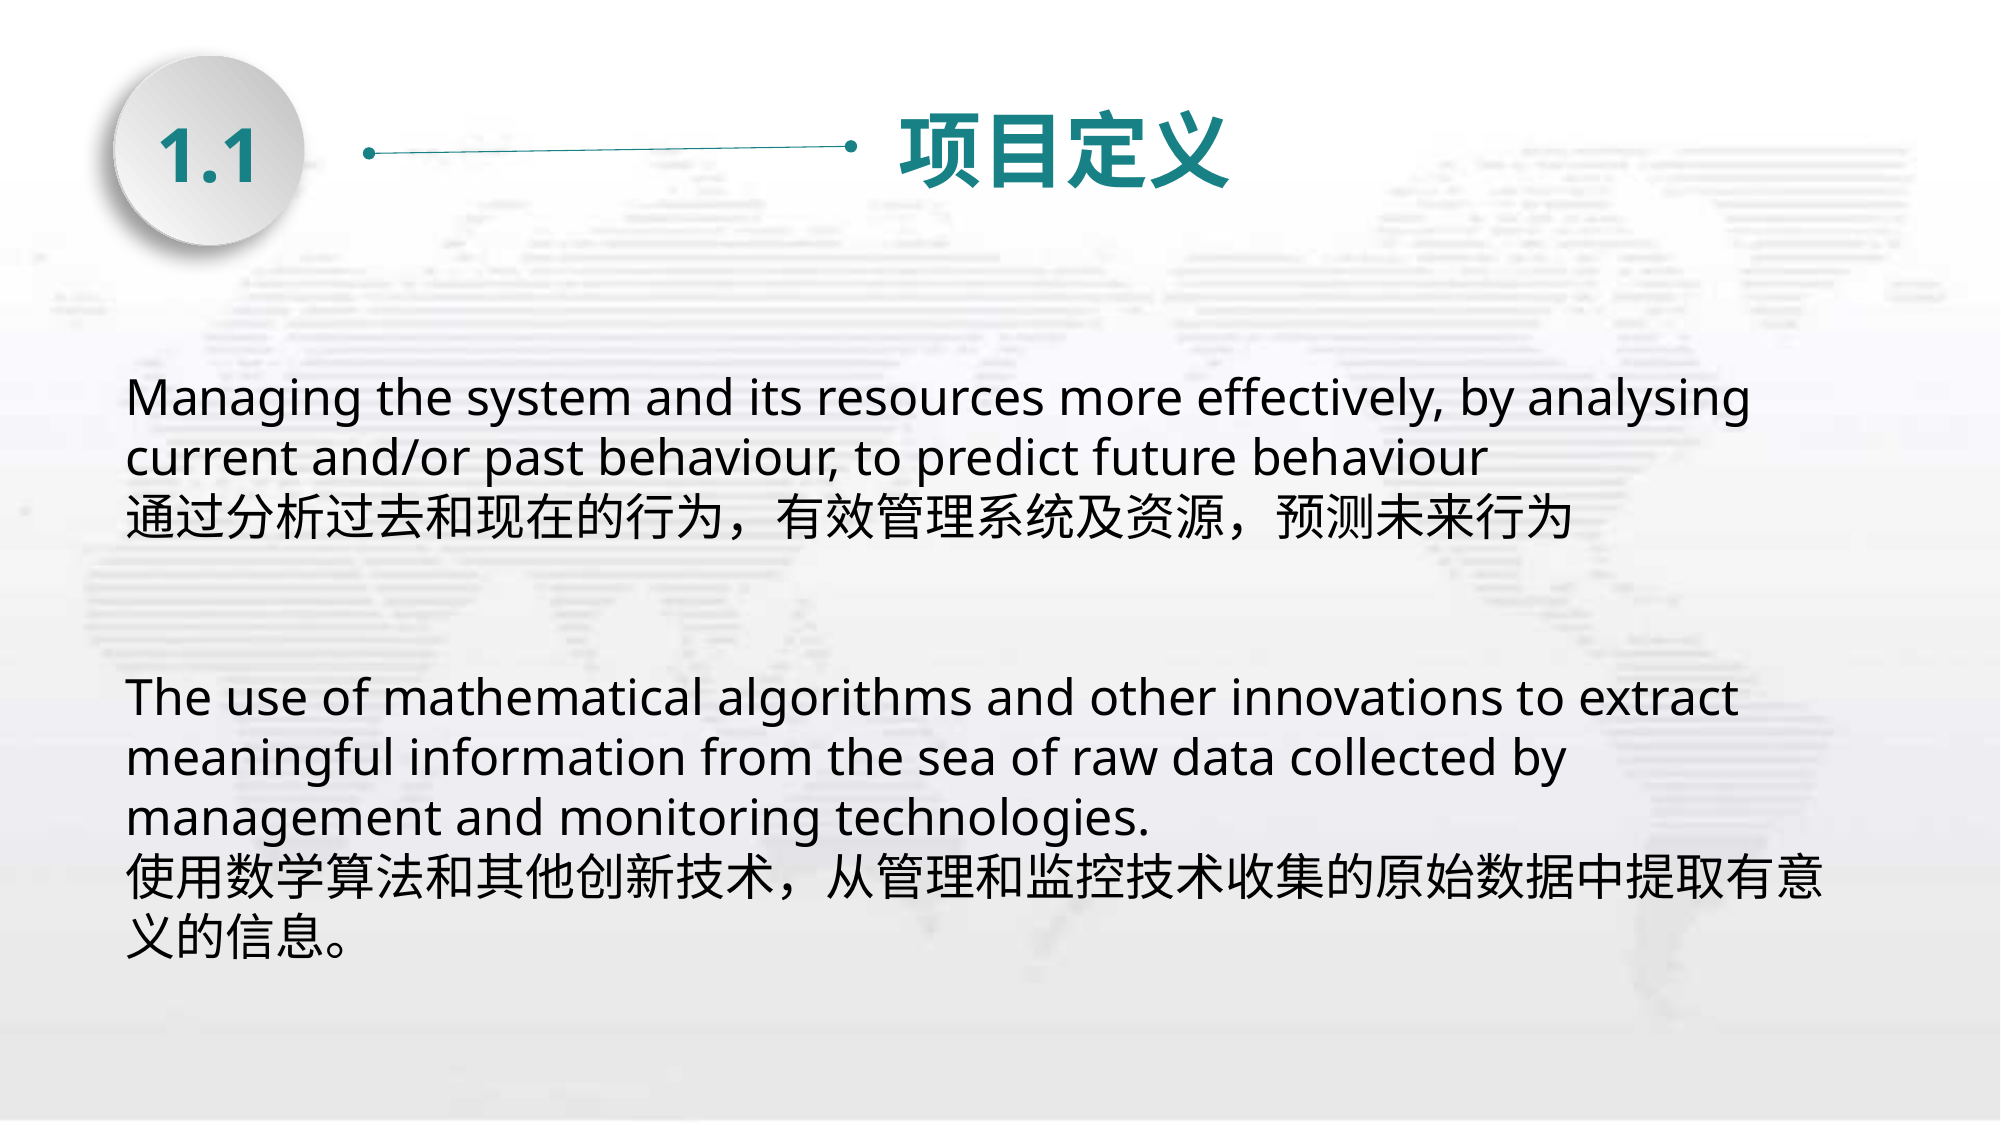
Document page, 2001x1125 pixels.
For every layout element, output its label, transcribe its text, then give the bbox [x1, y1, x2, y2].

text_box 项目定义 [884, 90, 1247, 206]
text_box 1.1 [305, 100, 310, 205]
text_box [113, 54, 305, 246]
text_box Managing the system and its resources more effectively, by analysing current and/or past behaviour, to predict future behaviour 通过分析过去和现在的行为，有效管理系统及资源，预测未来行为 The use of mathematical algorithms and other innovations to extract meaningful information from the sea of raw data collected by management and monitoring technologies. 使用数学算法和其他创新技术，从管理和监控技术收集的原始数据中提取有意义的信息。 [111, 358, 1872, 973]
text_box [368, 146, 851, 154]
picture [0, 0, 2001, 1125]
